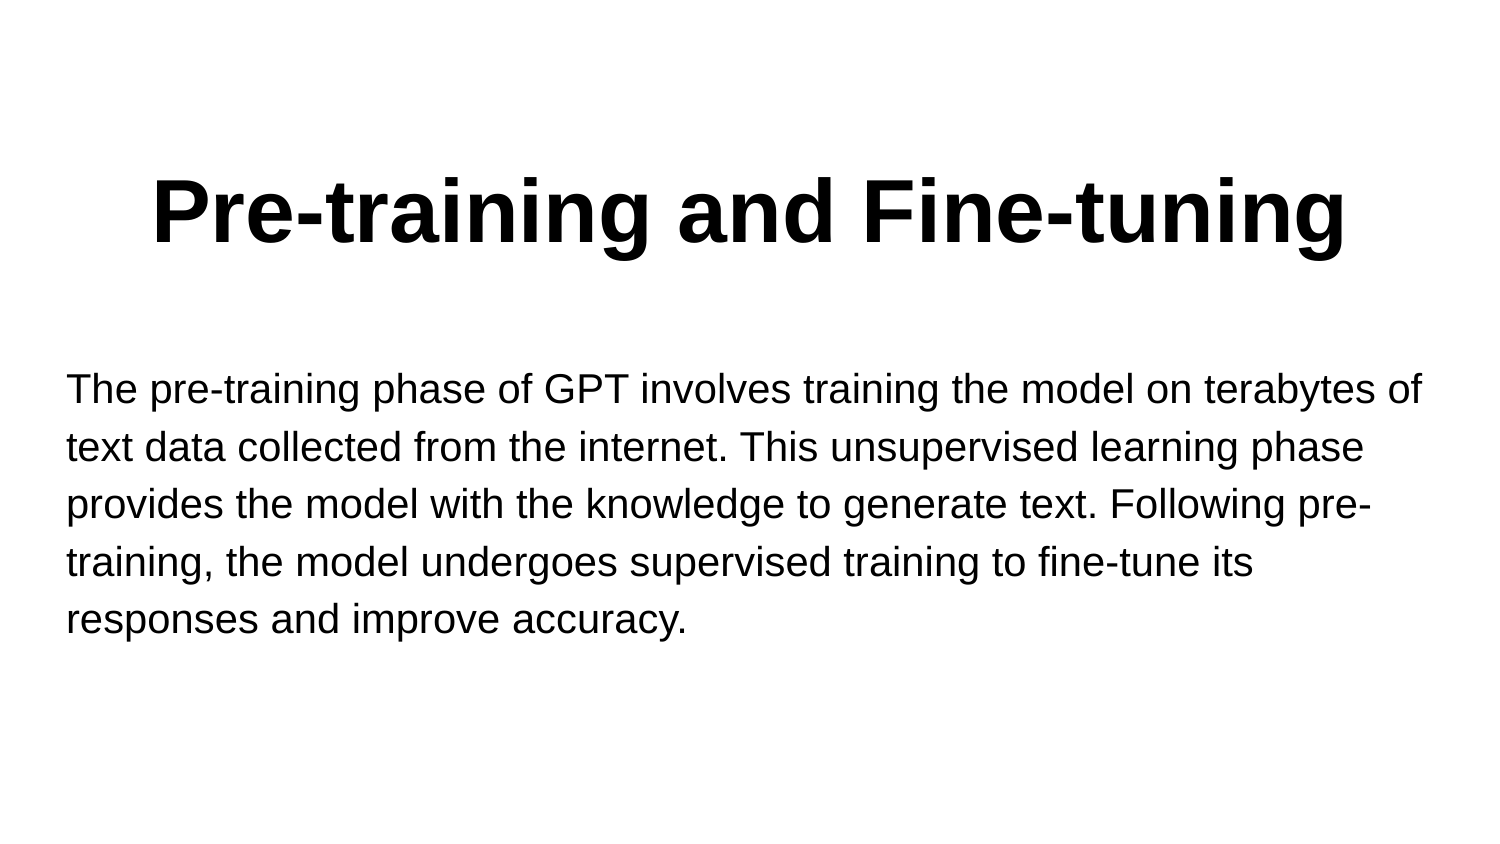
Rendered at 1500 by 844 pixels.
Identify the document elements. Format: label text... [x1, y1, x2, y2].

title Pre-training and Fine-tuning [51, 122, 1449, 282]
subtitle The pre-training phase of GPT involves training the model on terabytes of text data collected from the internet. This unsupervised learning phase provides the model with the knowledge to generate text. Following pre-training, the model undergoes supervised training to fine-tune its responses and improve accuracy. [51, 282, 1449, 788]
